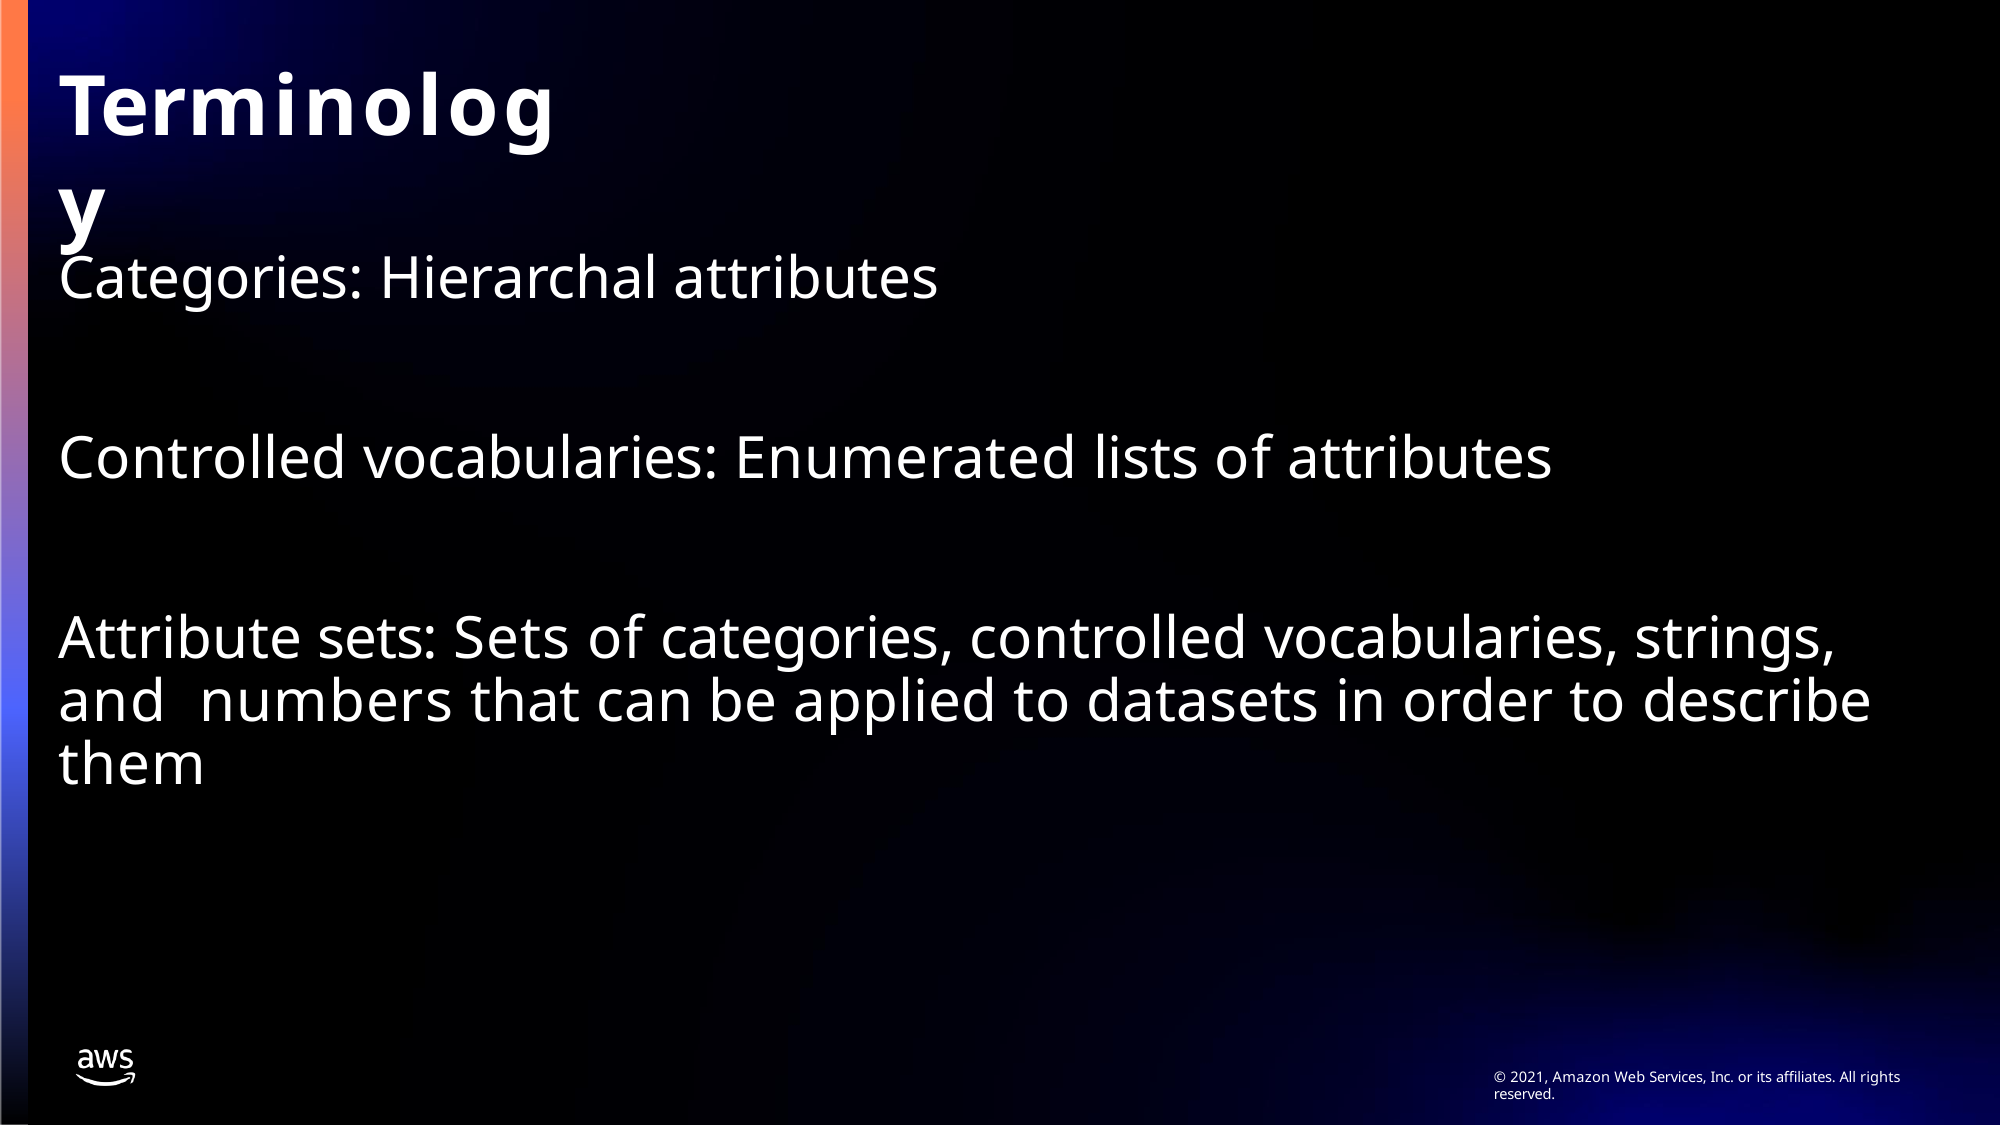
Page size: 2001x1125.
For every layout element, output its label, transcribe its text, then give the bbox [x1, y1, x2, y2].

text_box Categories: Hierarchal attributes Controlled vocabularies: Enumerated lists of attributes Attribute sets: Sets of categories, controlled vocabularies, strings, and numbers that can be applied to datasets in order to describe them [56, 238, 1903, 797]
title Terminology [56, 50, 580, 238]
picture [0, 0, 2000, 1125]
footer © 2021, Amazon Web Services, Inc. or its affiliates. All rights reserved. [1491, 1066, 1958, 1125]
